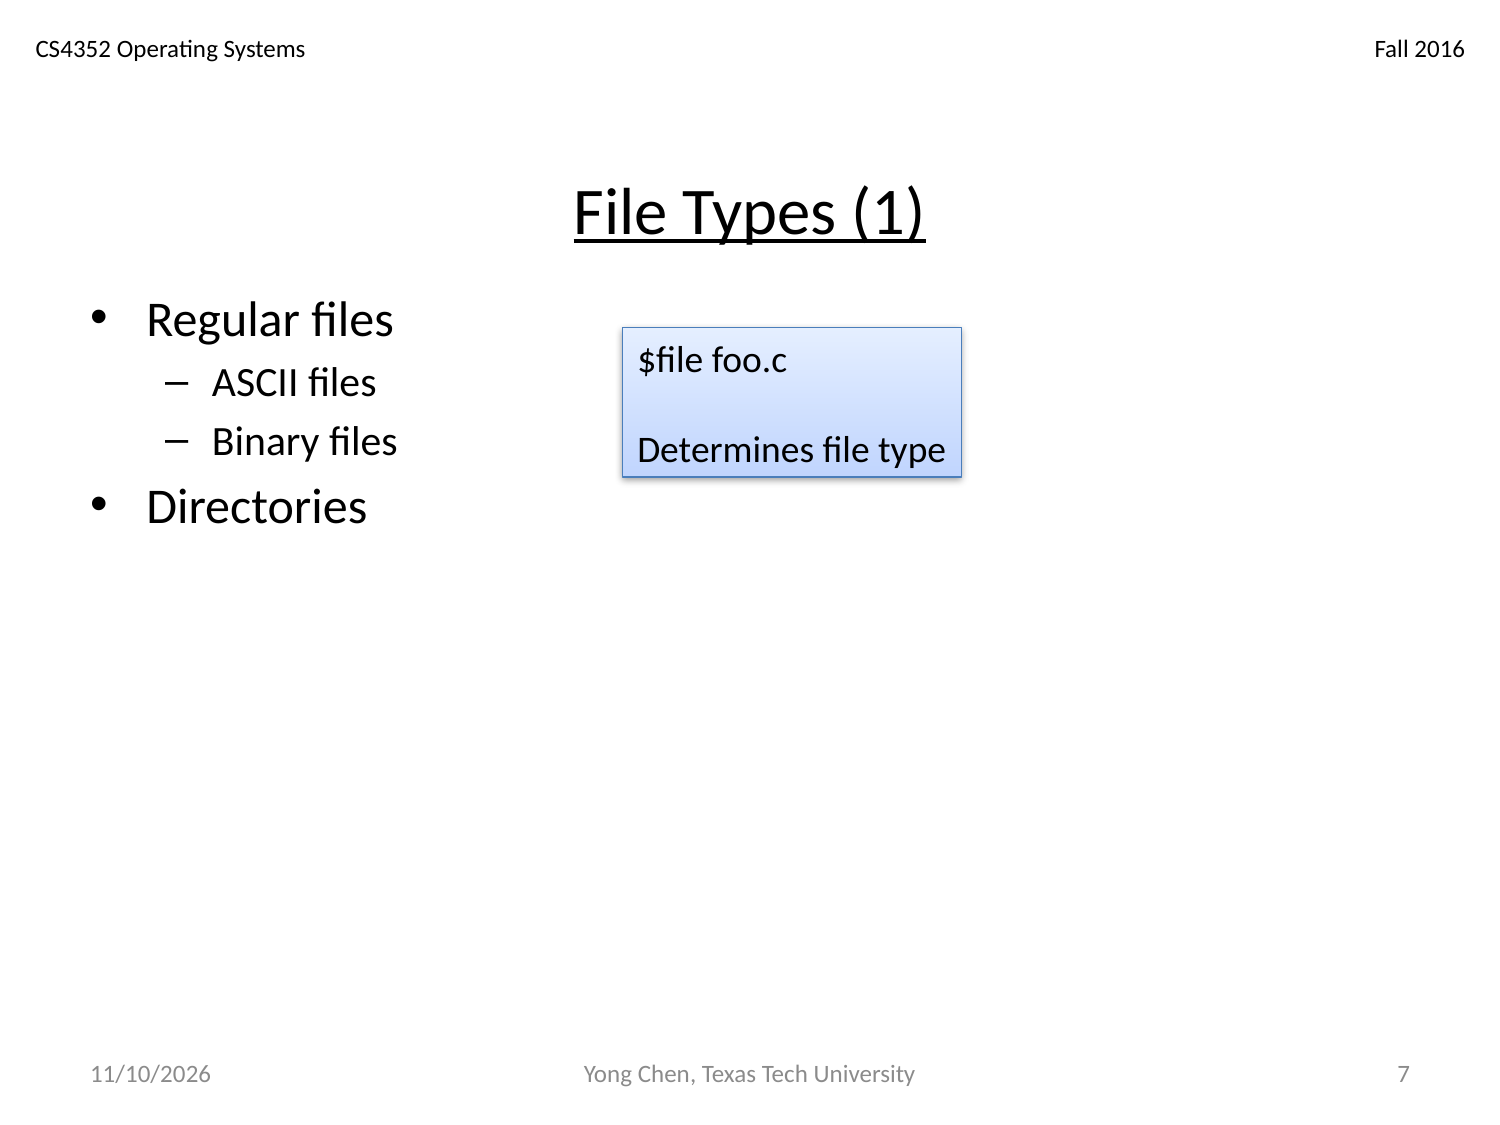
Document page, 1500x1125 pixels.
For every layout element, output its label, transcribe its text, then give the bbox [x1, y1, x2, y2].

title File Types (1) [75, 160, 1425, 263]
slide_number 7 [1074, 1042, 1425, 1103]
footer Yong Chen, Texas Tech University [512, 1042, 988, 1103]
text_box $file foo.c Determines file type [622, 327, 962, 478]
list Regular files ASCII files Binary files Directories [75, 279, 1425, 1029]
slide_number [75, 1042, 425, 1103]
